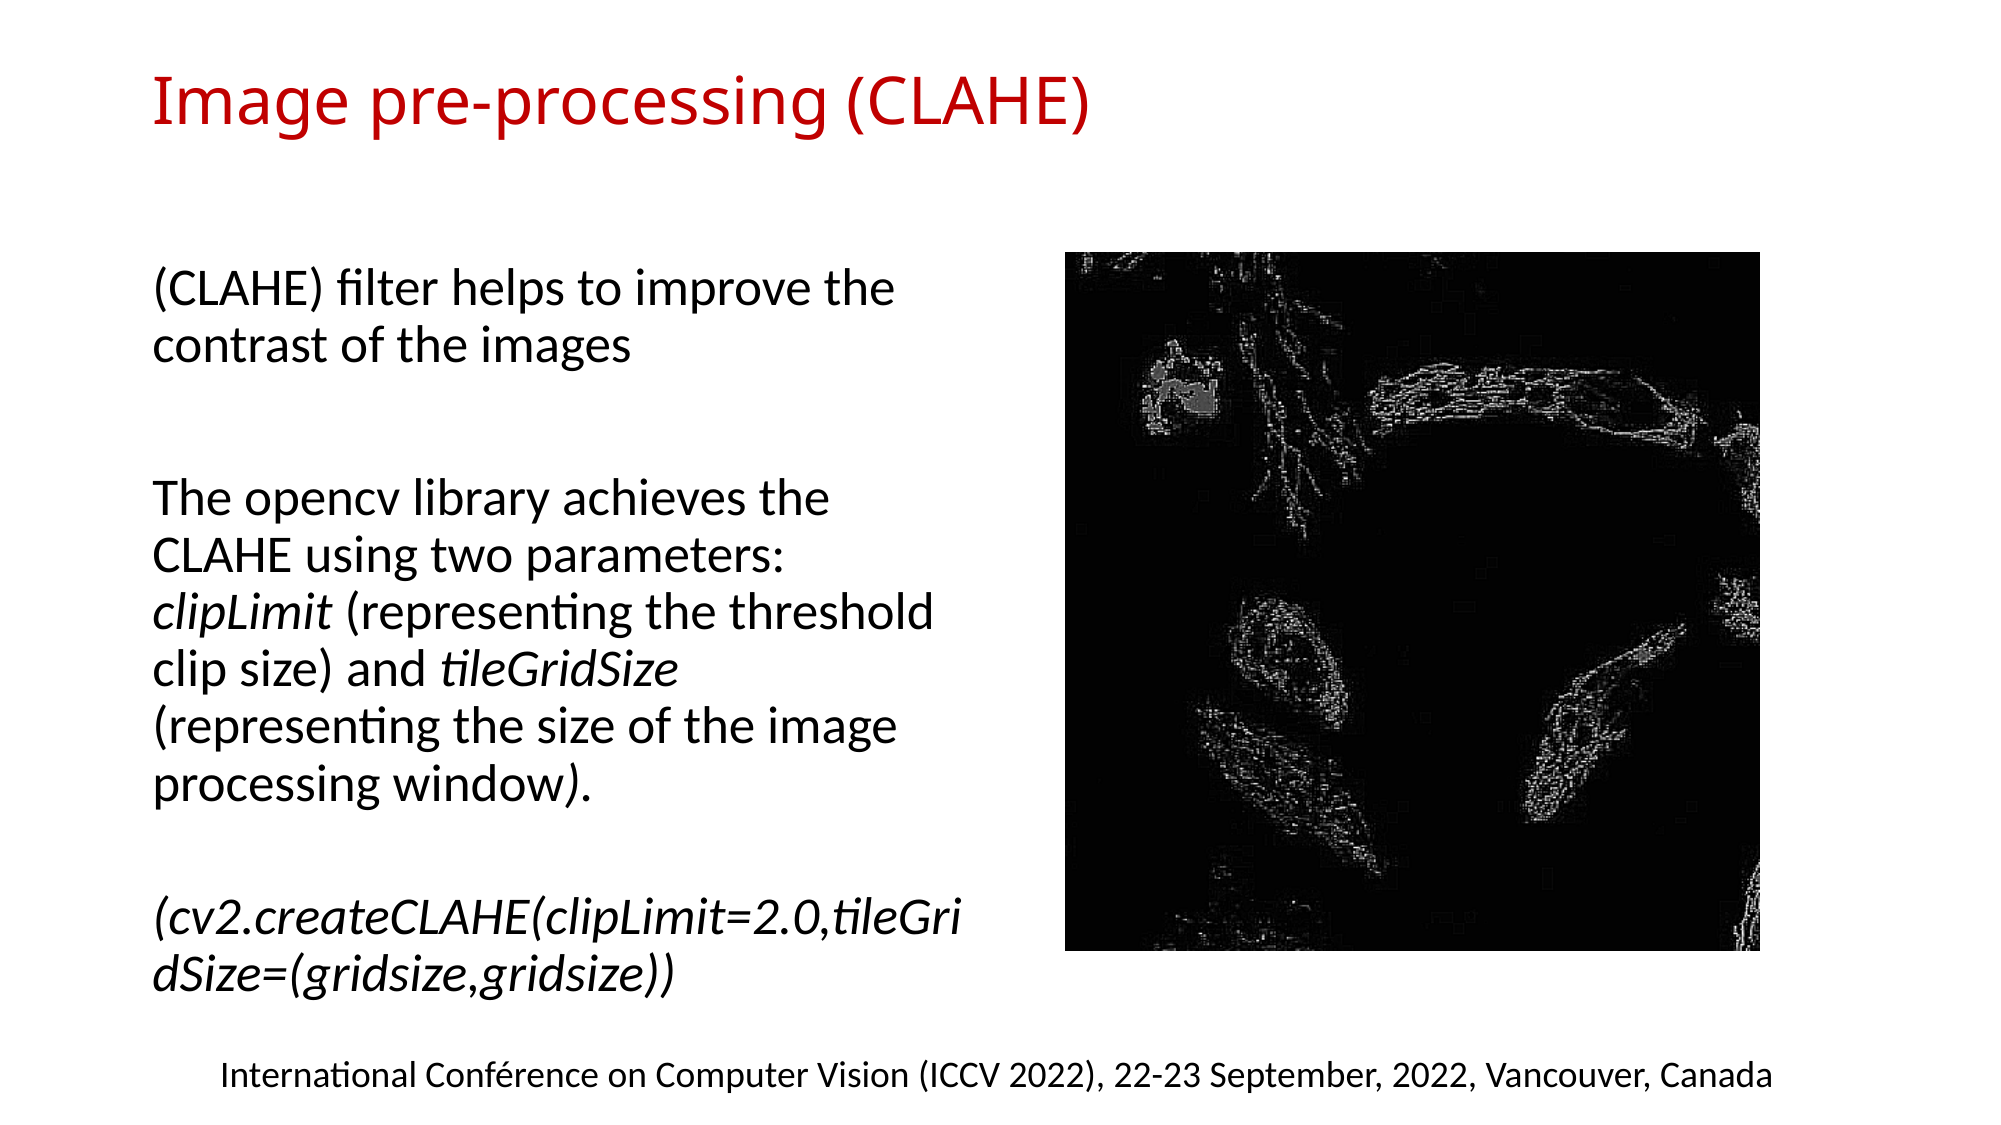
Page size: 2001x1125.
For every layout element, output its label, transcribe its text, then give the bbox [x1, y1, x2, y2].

picture [1065, 252, 1760, 951]
footer International Conférence on Computer Vision (ICCV 2022), 22-23 September, 2022, Vancouver, Canada [169, 1042, 1826, 1103]
title Image pre-processing (CLAHE) [137, 59, 1863, 147]
list (CLAHE) filter helps to improve the contrast of the images The opencv library achieves the CLAHE using two parameters: clipLimit (representing the threshold clip size) and tileGridSize (representing the size of the image processing window). (cv2.createCLAHE(clipLimit=2.0,tileGridSize=(gridsize,gridsize)) [137, 252, 988, 1014]
